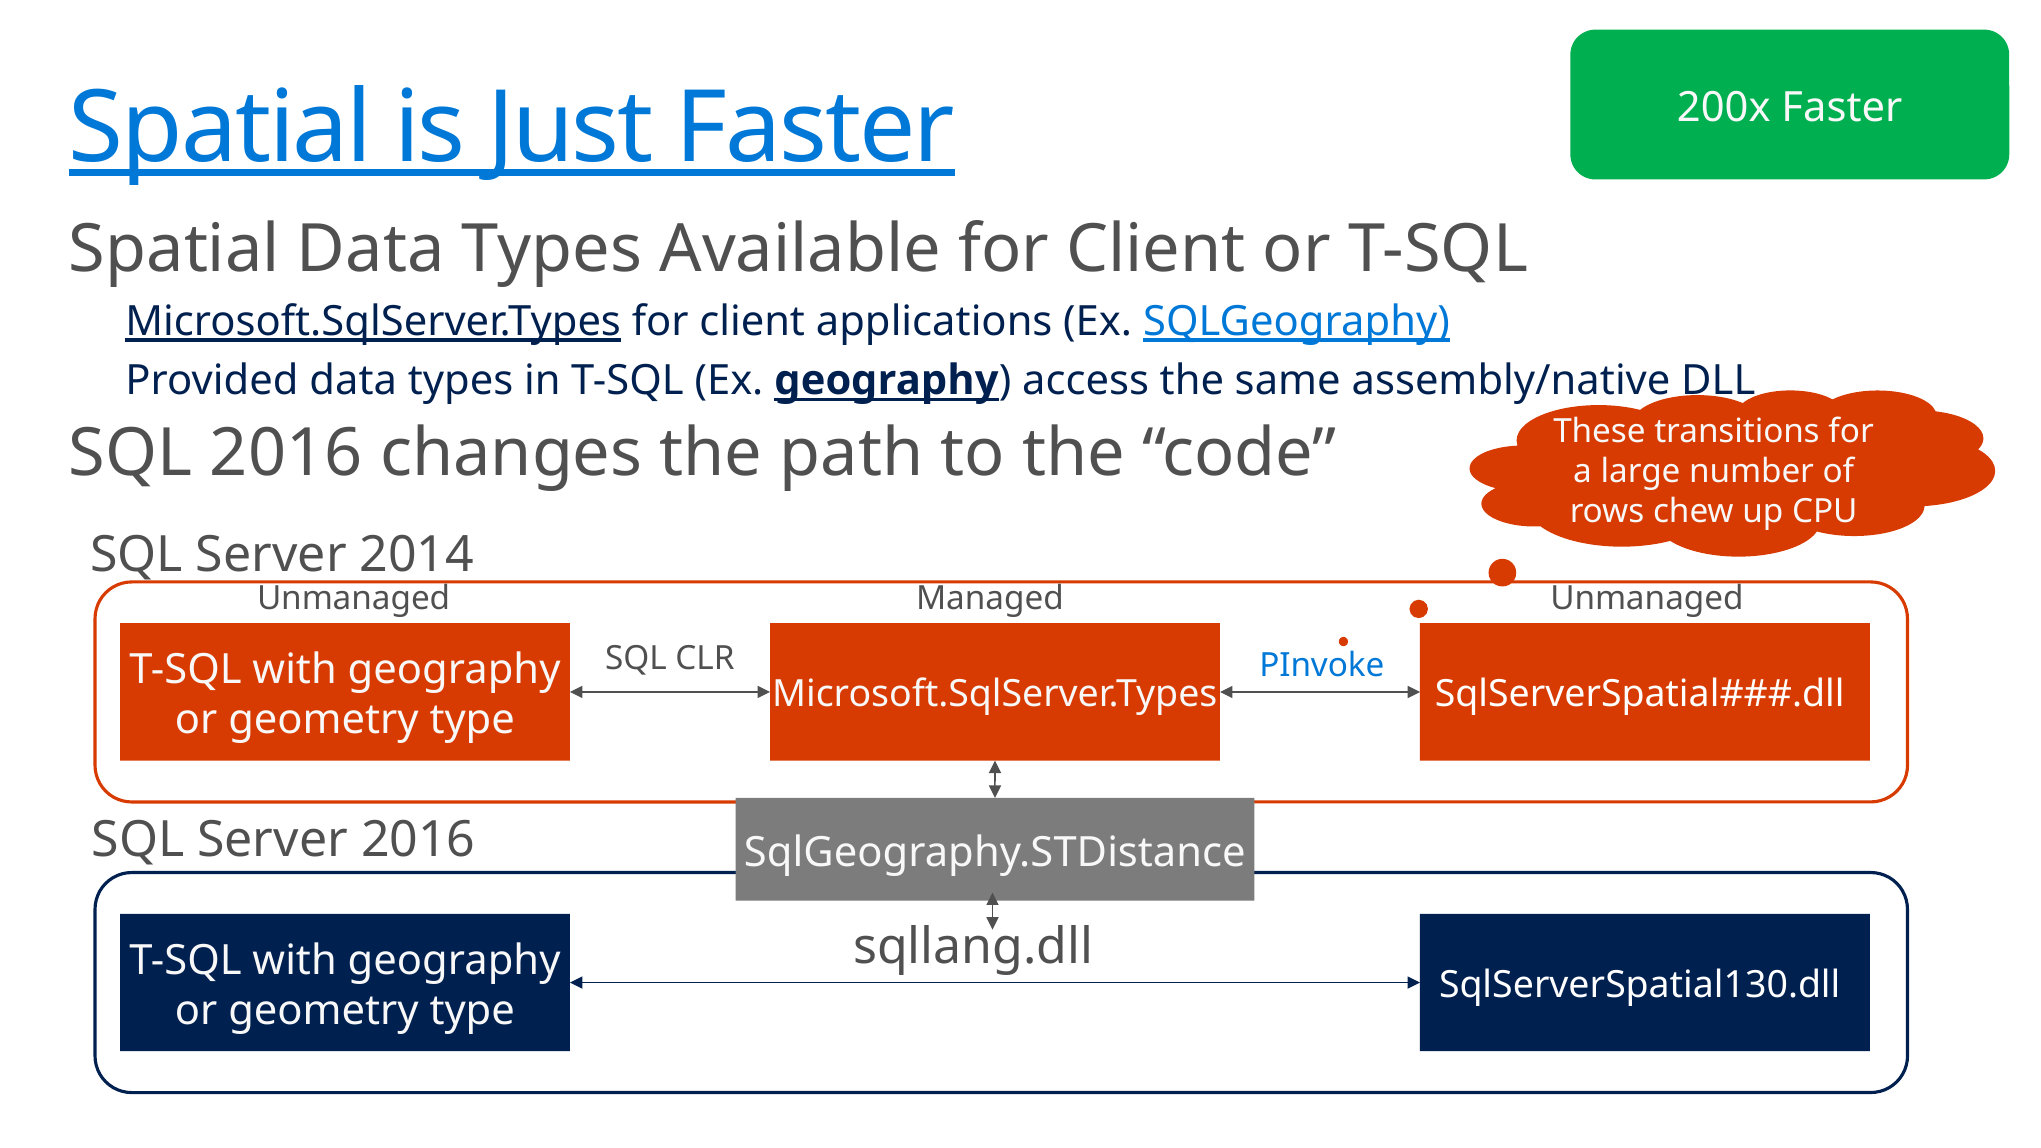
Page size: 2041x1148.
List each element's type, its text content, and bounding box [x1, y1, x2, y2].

list Spatial Data Types Available for Client or T-SQL Microsoft.SqlServer.Types for client applications (Ex. SQLGeography) Provided data types in T-SQL (Ex. geography) access the same assembly/native DLL SQL 2016 changes the path to the “code” [45, 198, 1996, 502]
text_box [68, 504, 1908, 803]
title Spatial is Just Faster [45, 48, 1996, 198]
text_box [69, 803, 1908, 1093]
text_box 200x Faster [1569, 28, 2011, 181]
text_box These transitions for a large number of rows chew up CPU [1469, 390, 1996, 526]
